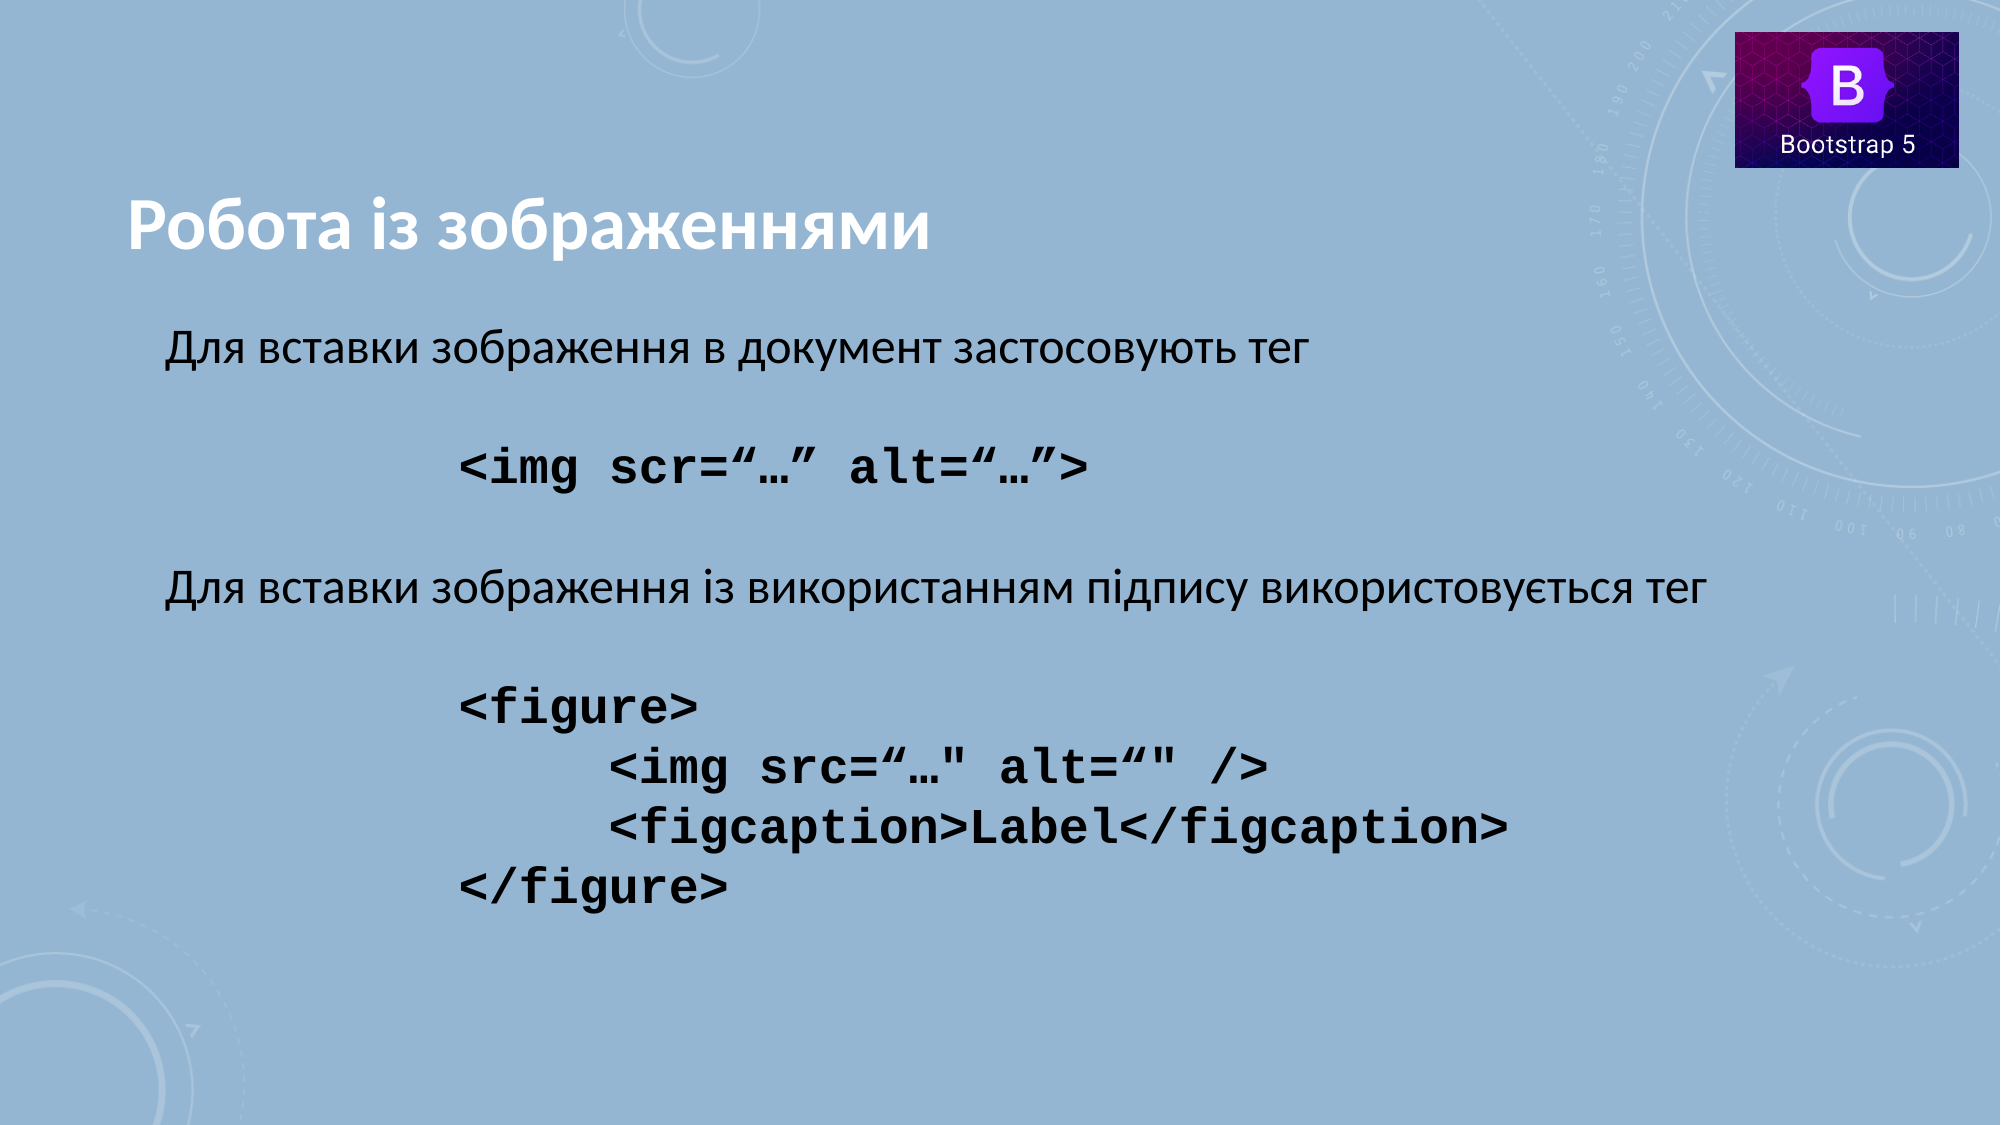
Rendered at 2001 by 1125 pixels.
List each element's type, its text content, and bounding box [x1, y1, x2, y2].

text_box Для вставки зображення в документ застосовують тег <img scr=“…” alt=“…”> Для вставки зображення із використанням підпису використовується тег <figure> <img src=“…" alt=“" /> <figcaption>Label</figcaption> </figure> [150, 306, 1812, 921]
title Робота із зображеннями [112, 99, 1775, 339]
picture [0, 0, 2000, 1125]
